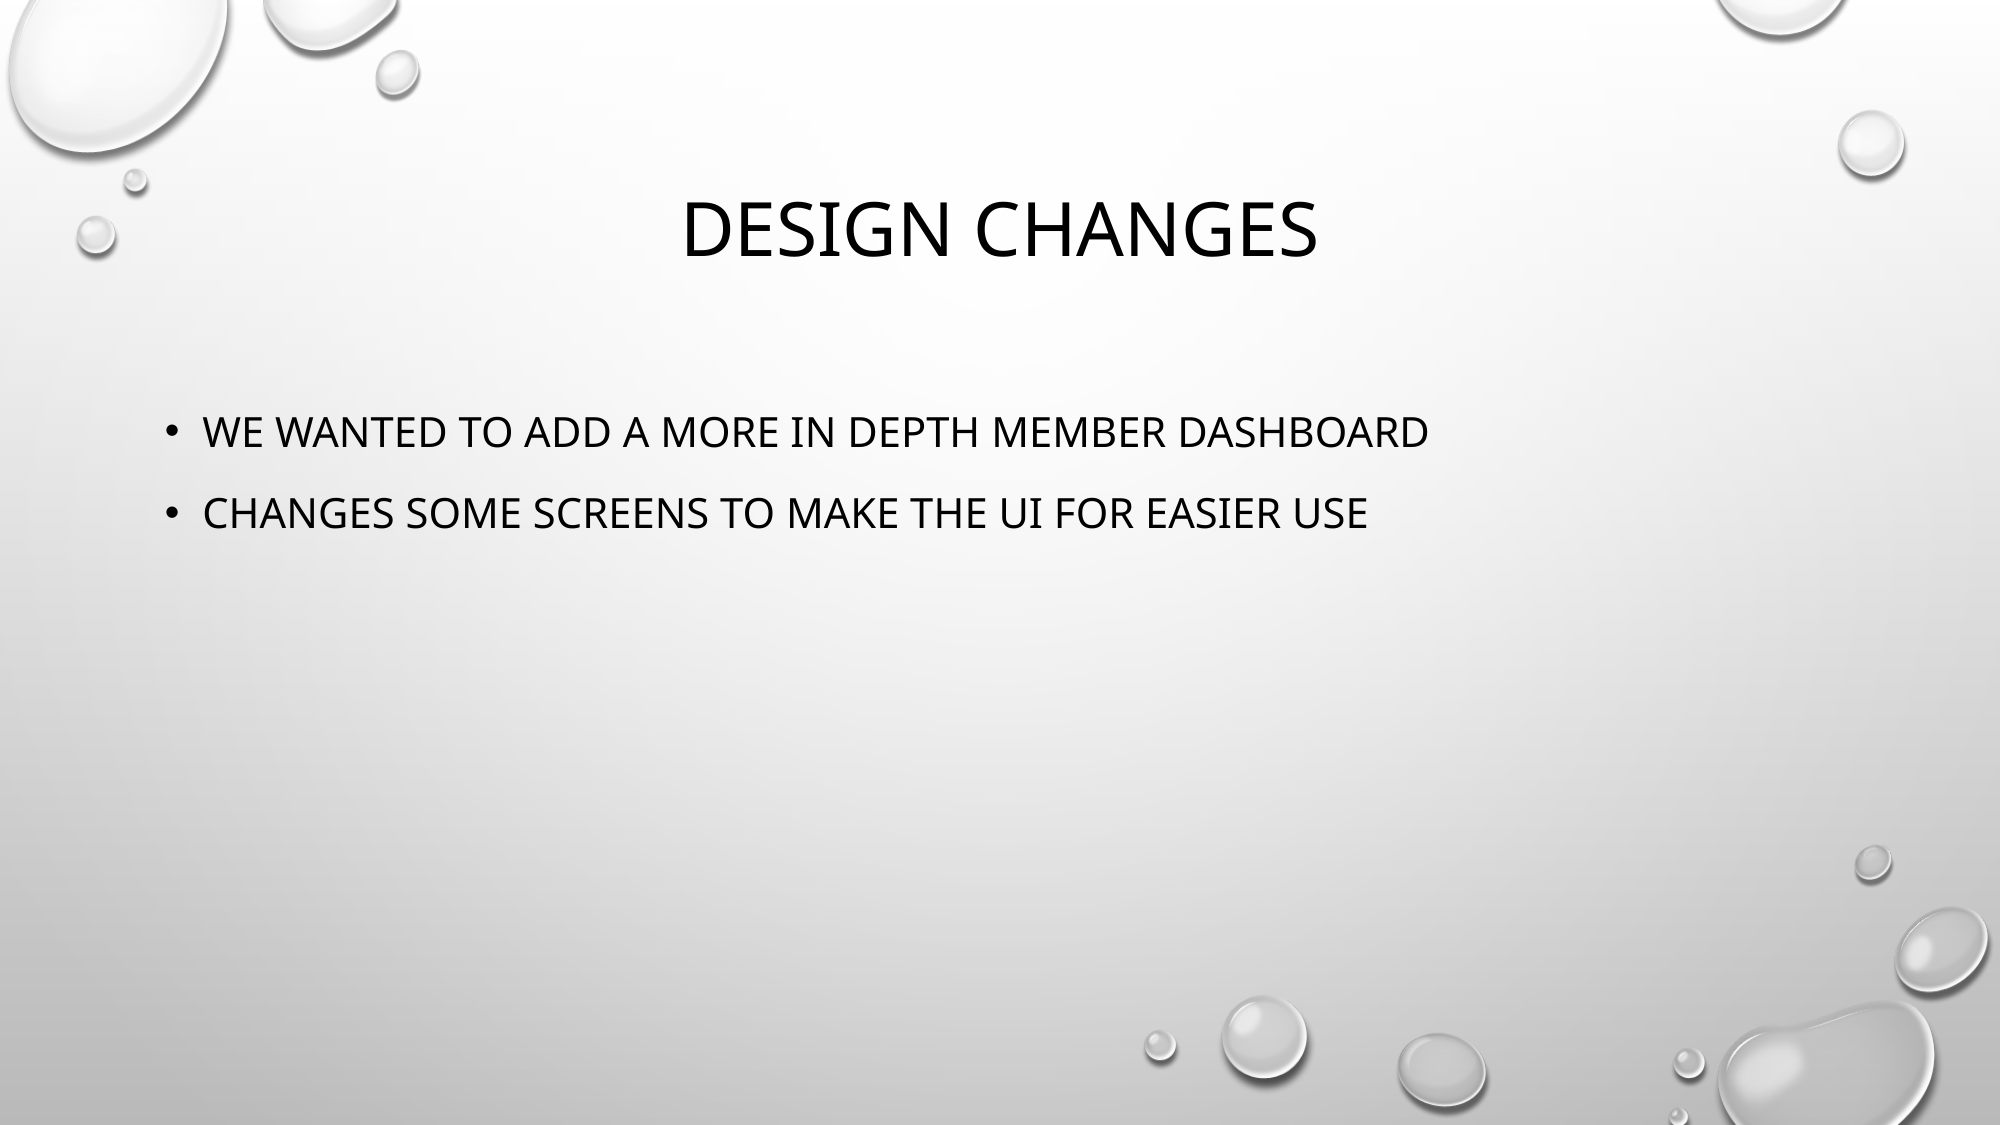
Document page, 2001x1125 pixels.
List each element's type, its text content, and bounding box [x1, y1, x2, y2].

title Design Changes [149, 101, 1851, 364]
picture [0, 0, 2000, 1125]
list We wanted to add a more in depth member dashboard Changes some screens to make the UI for easier use [149, 388, 1850, 950]
